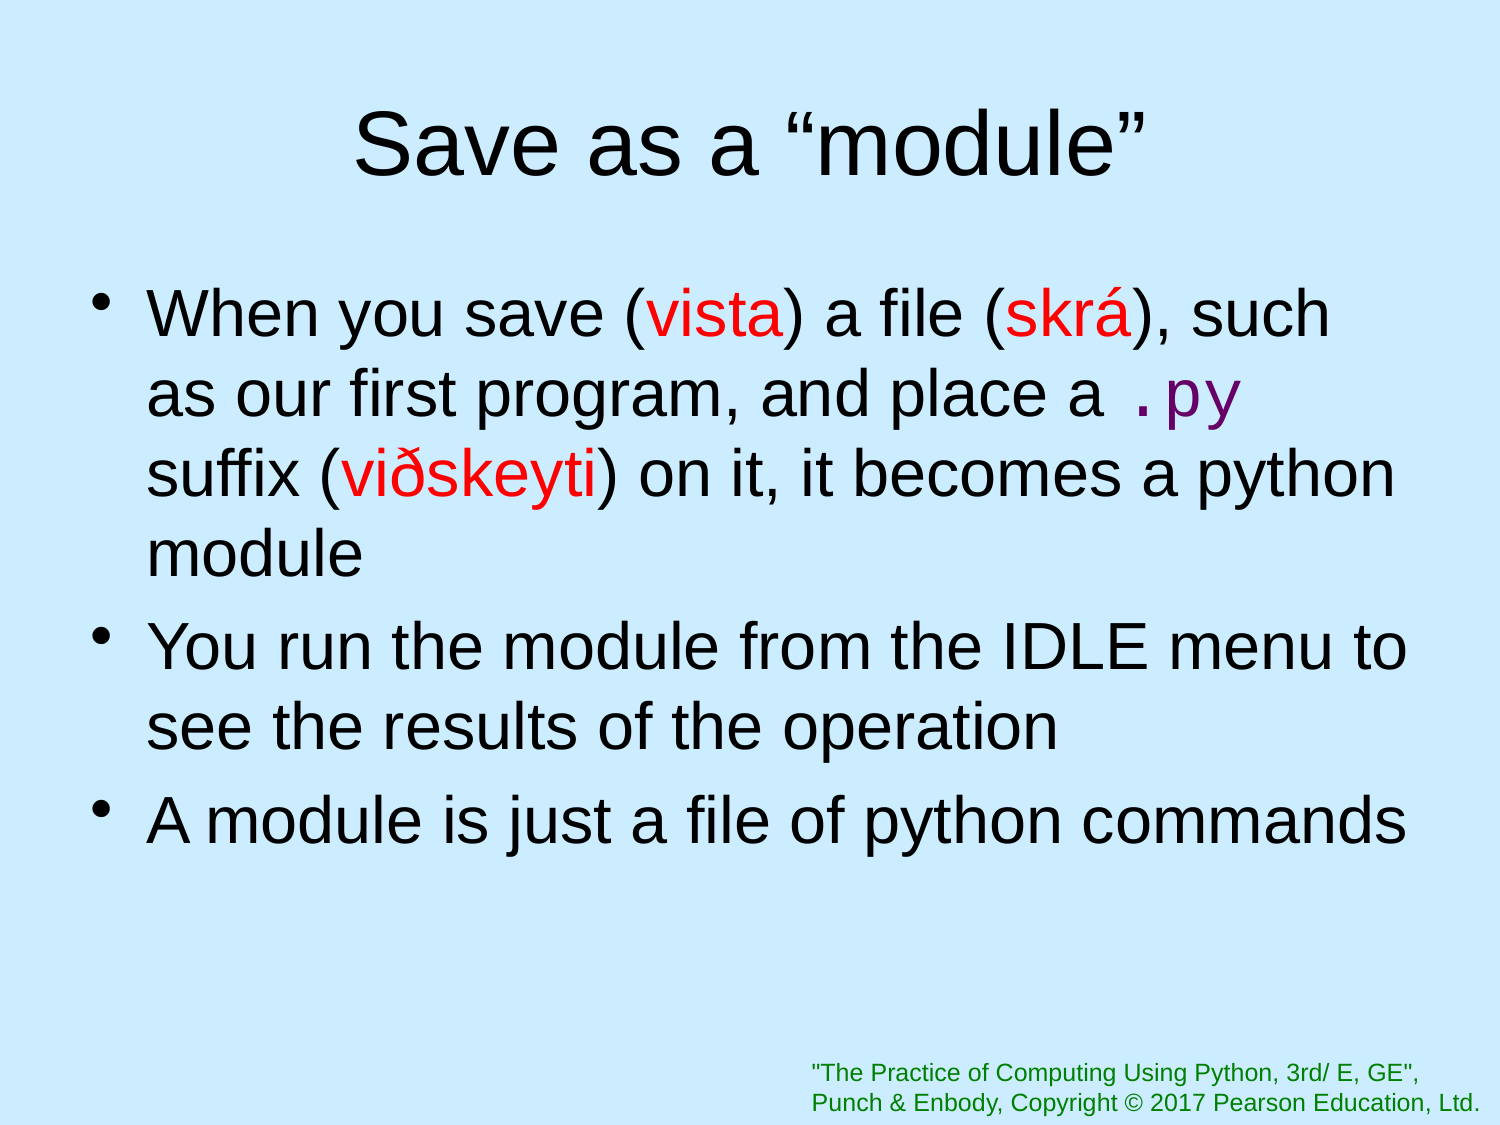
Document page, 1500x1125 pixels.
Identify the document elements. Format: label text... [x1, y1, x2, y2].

title Save as a “module” [75, 45, 1425, 233]
list When you save (vista) a file (skrá), such as our first program, and place a .py suffix (viðskeyti) on it, it becomes a python module You run the module from the IDLE menu to see the results of the operation A module is just a file of python commands [75, 262, 1425, 1005]
